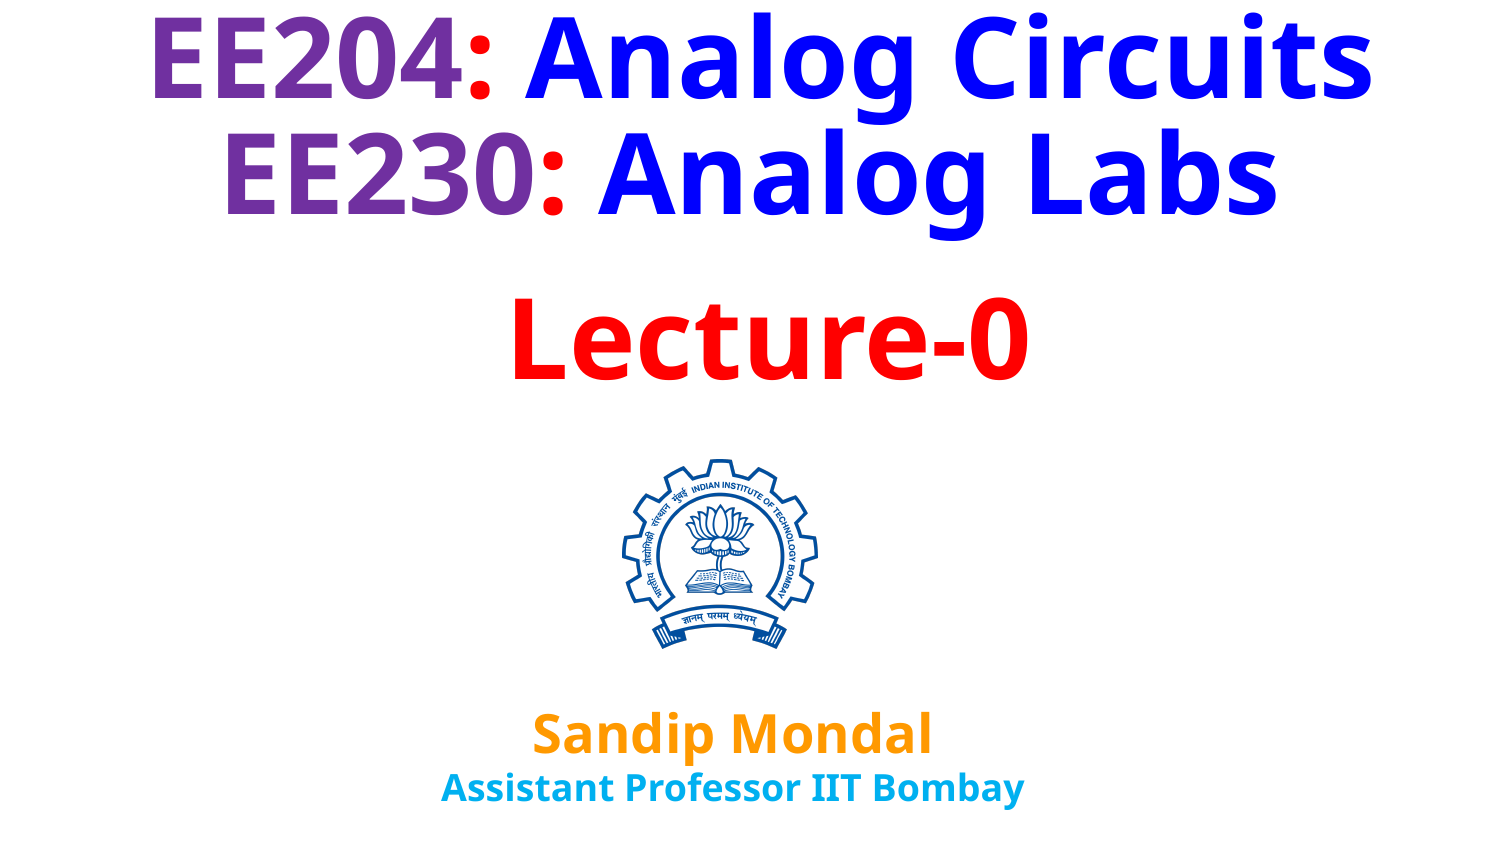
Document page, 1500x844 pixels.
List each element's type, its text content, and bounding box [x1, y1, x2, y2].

subtitle Sandip Mondal Assistant Professor IIT Bombay [386, 648, 1080, 825]
title EE204: Analog Circuits [10, 0, 1500, 115]
text_box Lecture-0 [54, 283, 1484, 417]
text_box EE230: Analog Labs [0, 115, 1500, 252]
picture [622, 458, 818, 649]
